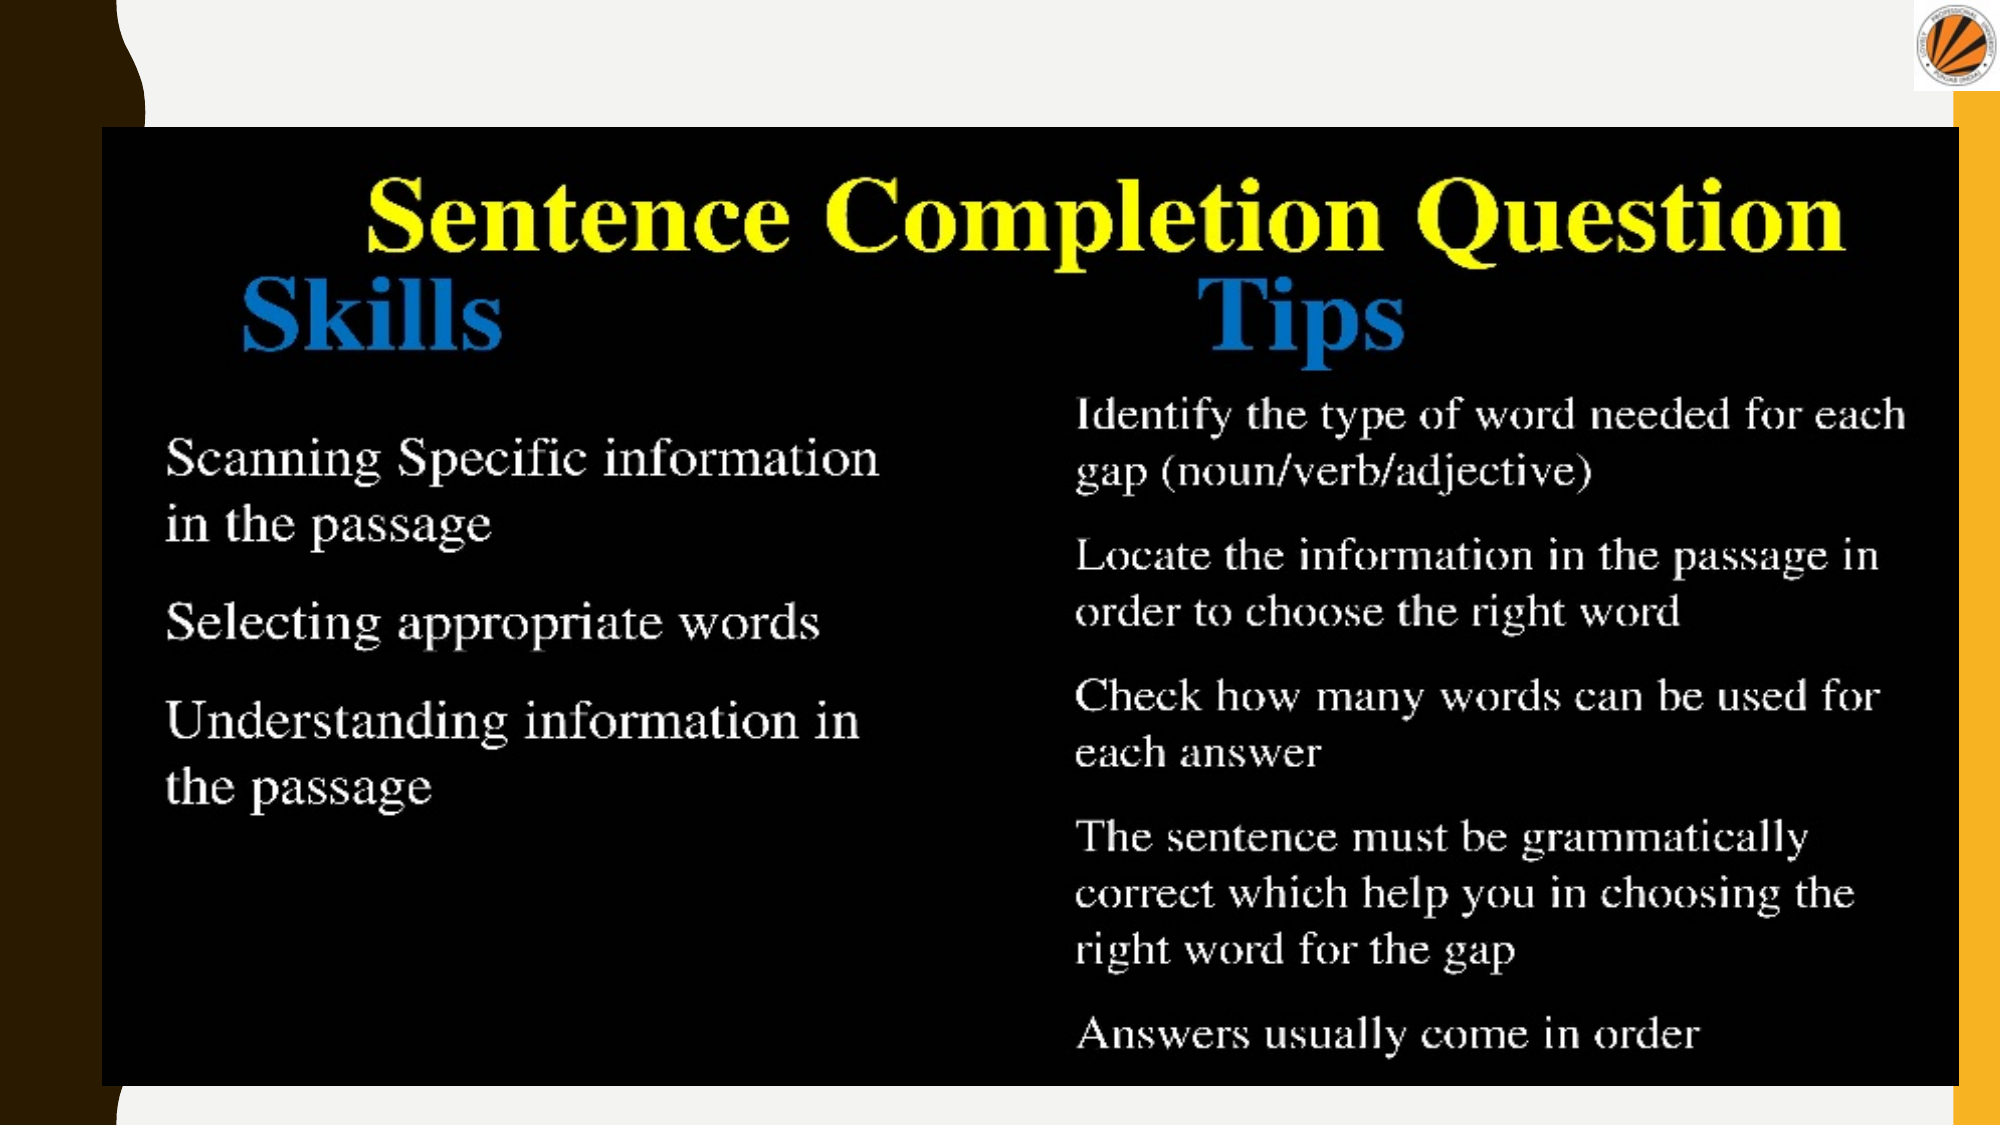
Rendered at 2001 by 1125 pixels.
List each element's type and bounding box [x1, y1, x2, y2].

list [102, 127, 1959, 1086]
picture [1914, 0, 2000, 91]
